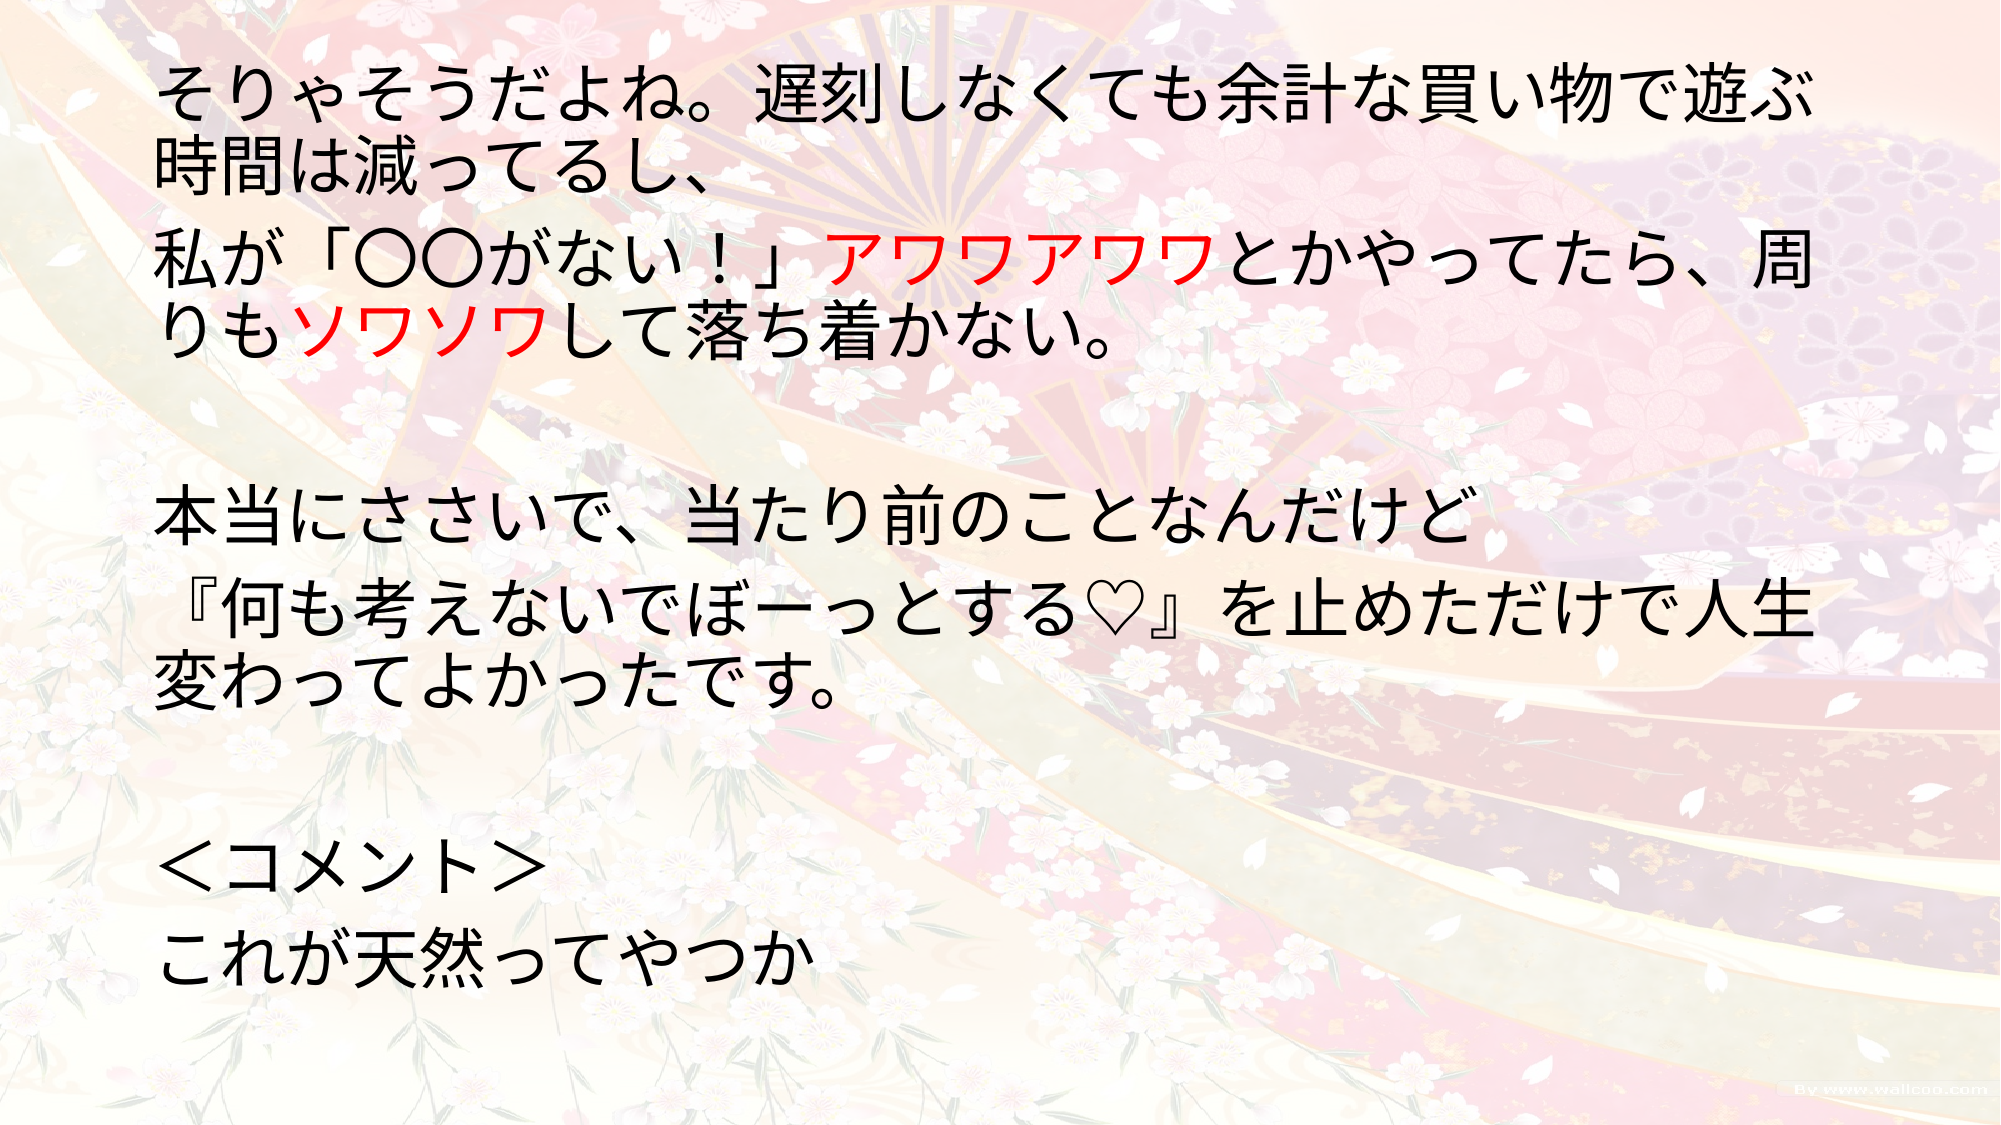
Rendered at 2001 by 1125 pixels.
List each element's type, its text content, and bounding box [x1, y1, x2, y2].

list そりゃそうだよね。遅刻しなくても余計な買い物で遊ぶ時間は減ってるし、 私が「〇〇がない！」アワワアワワとかやってたら、周りもソワソワして落ち着かない。 本当にささいで、当たり前のことなんだけど 『何も考えないでぼーっとする♡』を止めただけで人生変わってよかったです。 ＜コメント＞ これが天然ってやつか [137, 53, 1863, 964]
